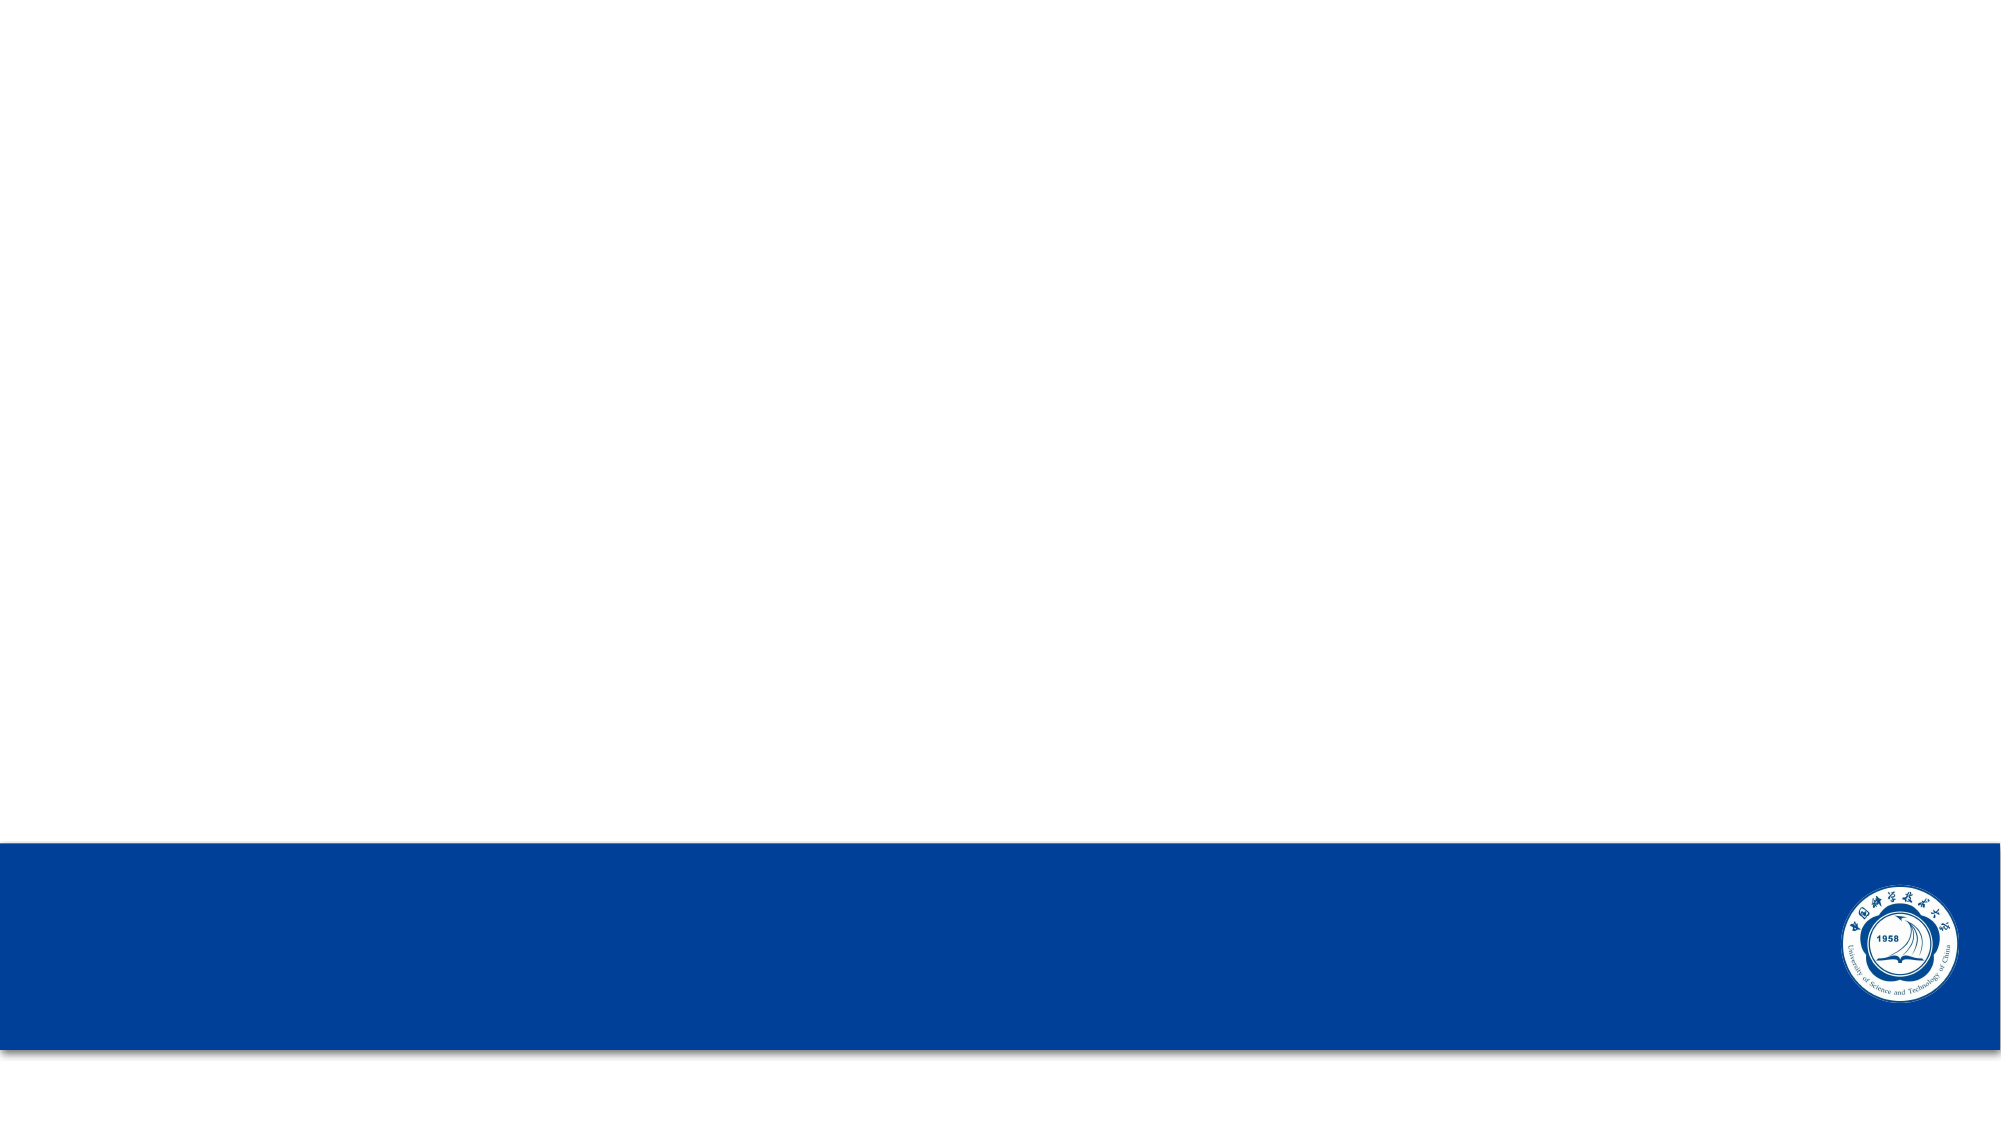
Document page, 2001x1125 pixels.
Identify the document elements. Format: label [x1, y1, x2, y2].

picture [1840, 884, 1959, 1003]
